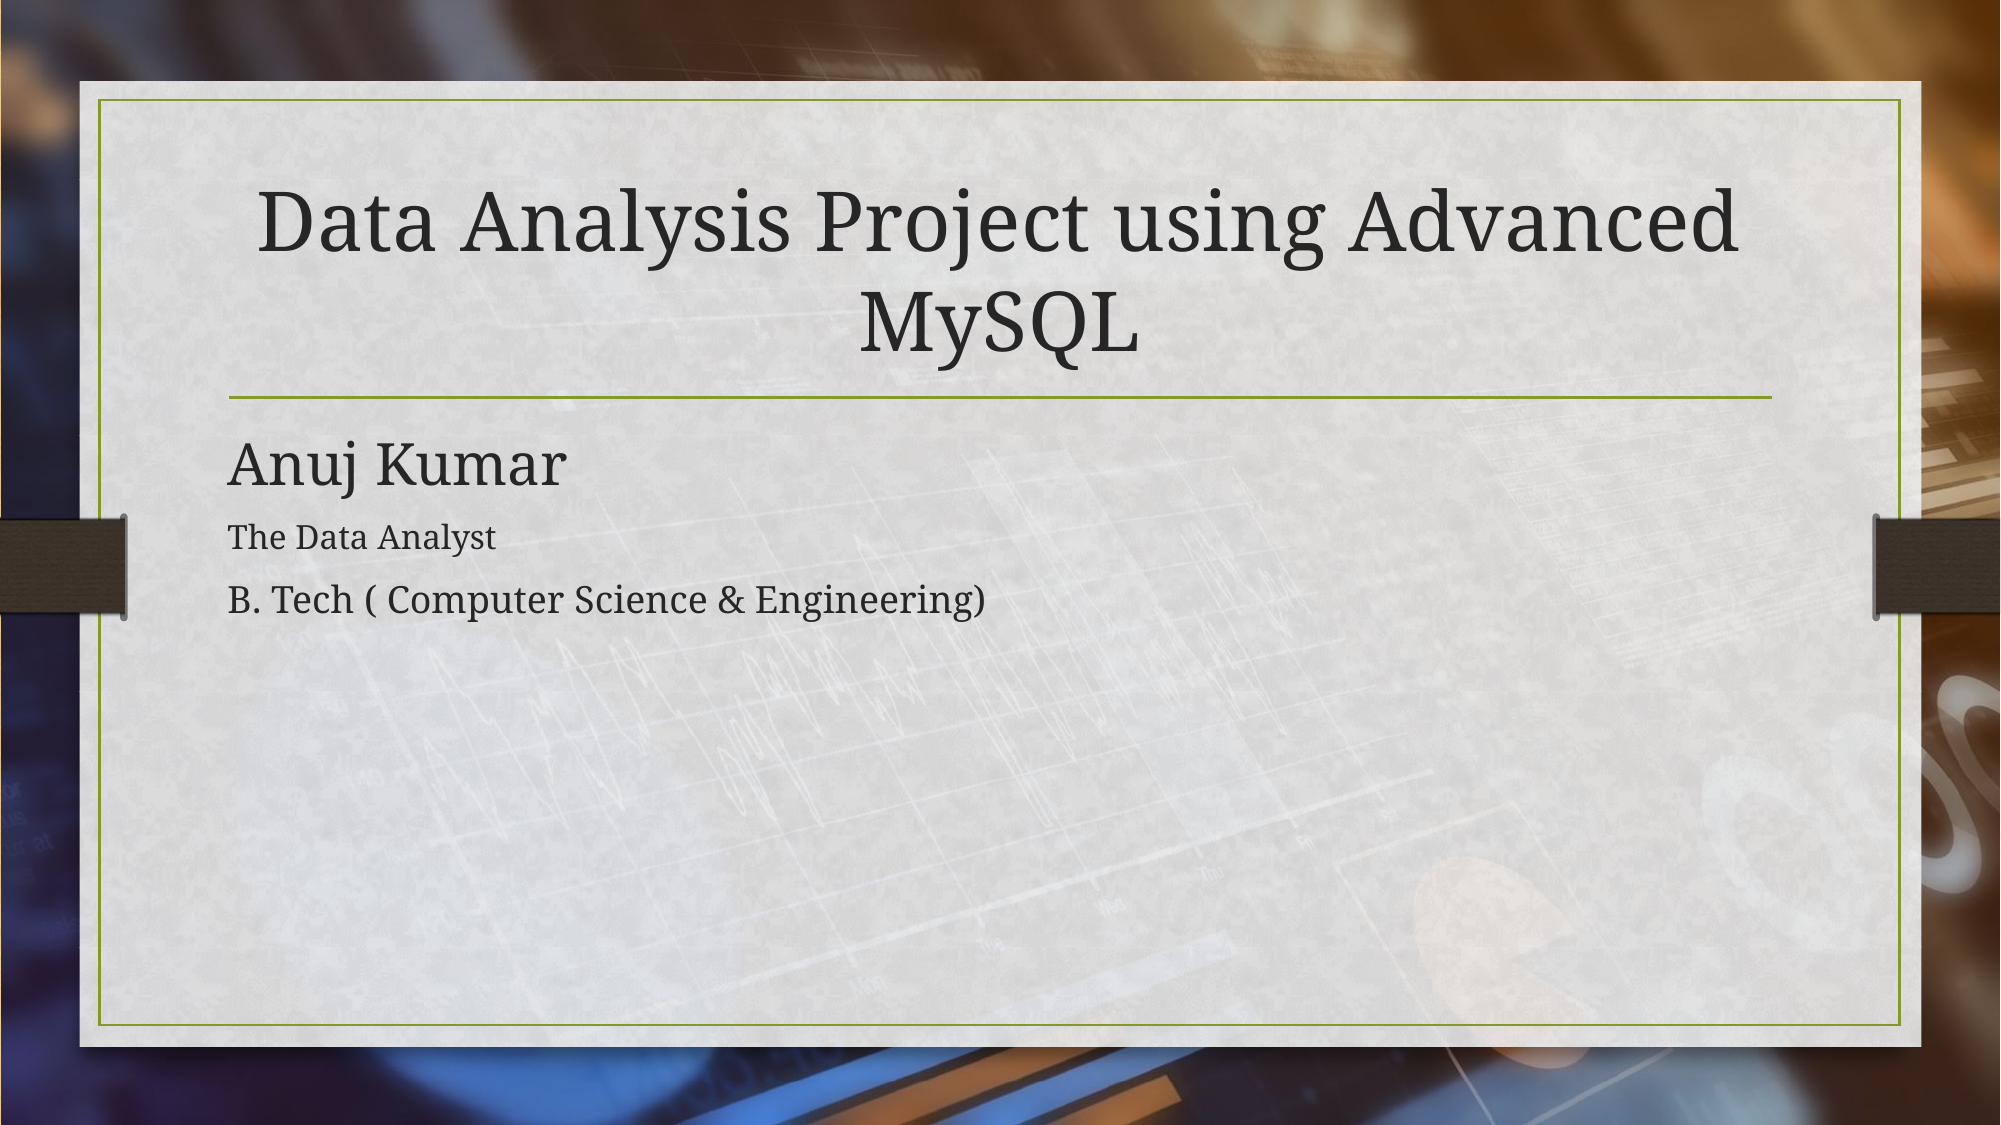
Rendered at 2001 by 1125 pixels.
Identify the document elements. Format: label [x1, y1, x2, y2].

picture [1, 0, 2001, 1125]
text_box [0, 513, 2000, 622]
